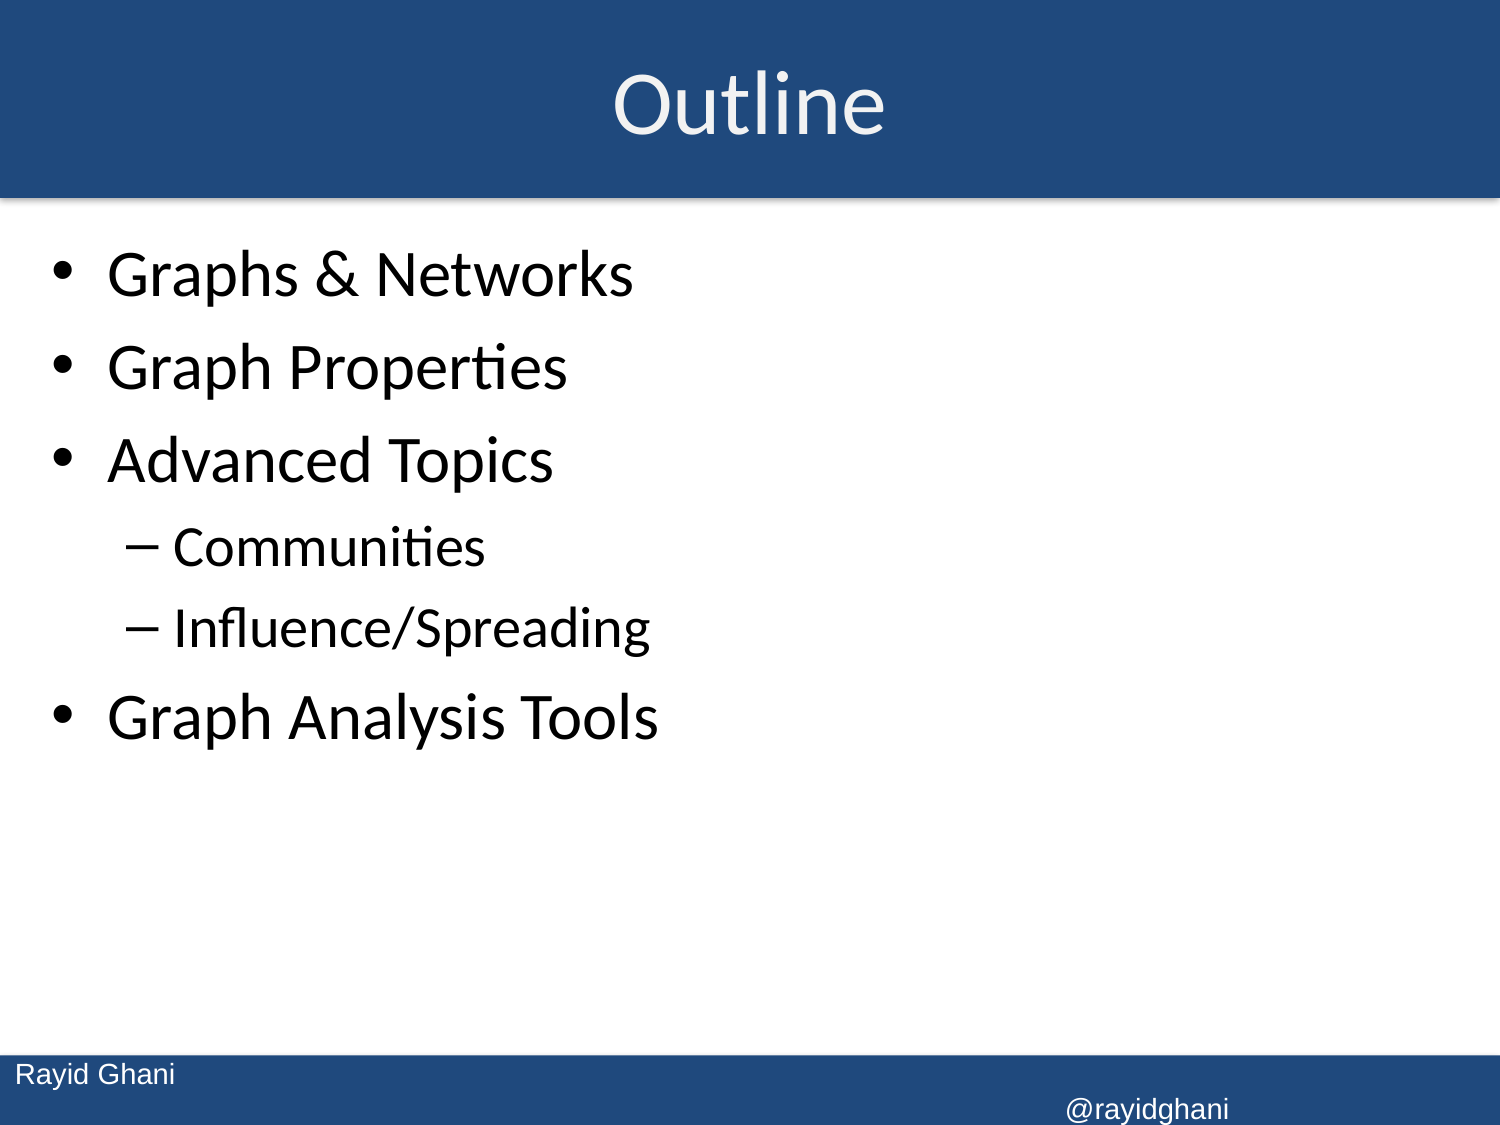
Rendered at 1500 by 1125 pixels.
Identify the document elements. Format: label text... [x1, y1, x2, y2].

list Graphs & Networks Graph Properties Advanced Topics Communities Influence/Spreading Graph Analysis Tools [36, 222, 1472, 1035]
title Outline [0, 3, 1500, 192]
